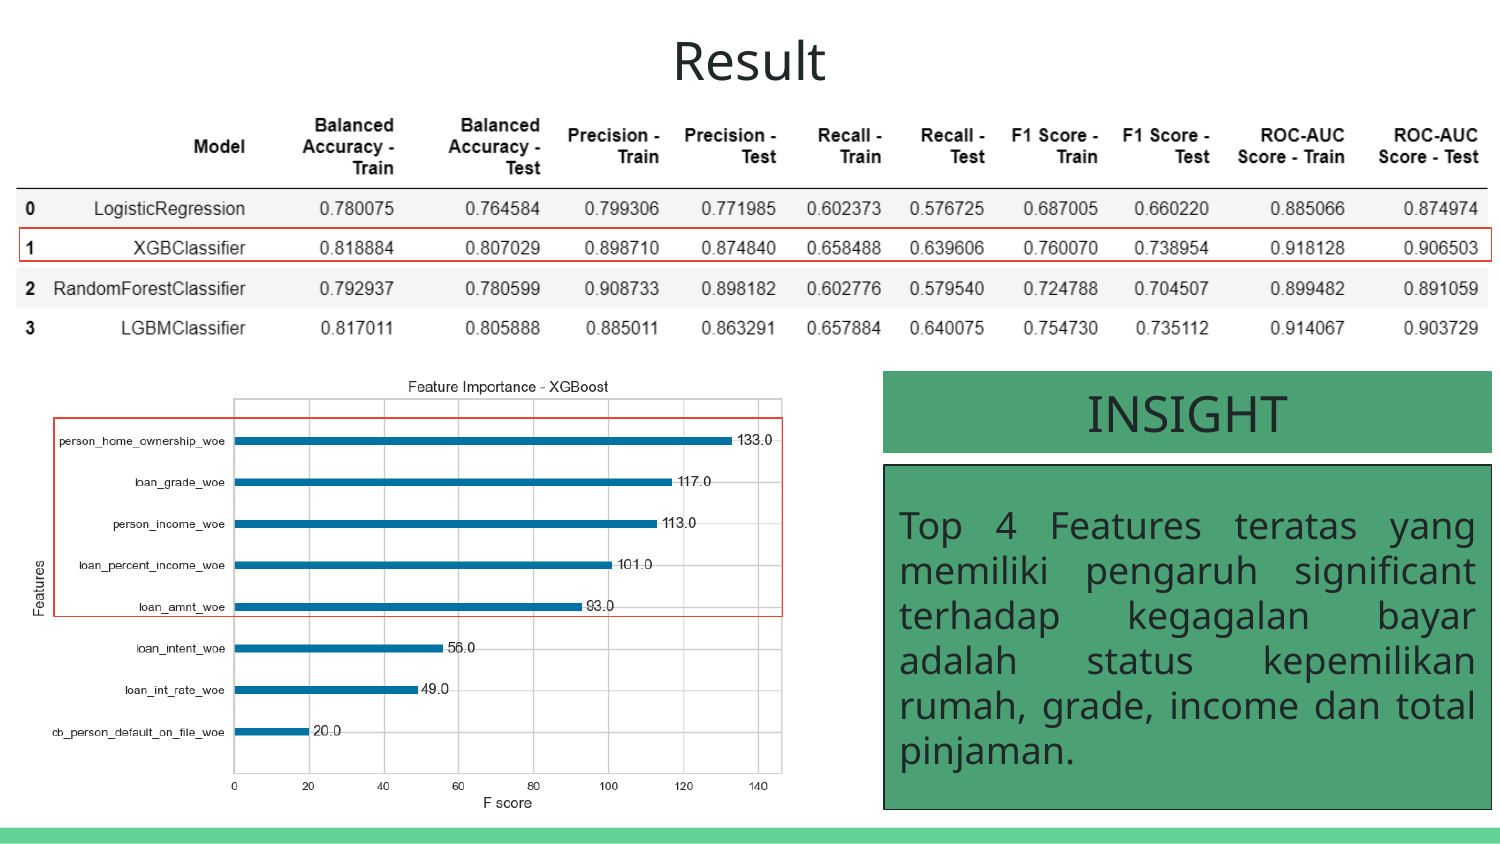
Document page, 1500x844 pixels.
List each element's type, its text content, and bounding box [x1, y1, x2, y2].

picture [10, 91, 1492, 348]
text_box INSIGHT [884, 372, 1492, 453]
title Result [51, 12, 1449, 89]
picture [24, 371, 791, 819]
text_box Top 4 Features teratas yang memiliki pengaruh significant terhadap kegagalan bayar adalah status kepemilikan rumah, grade, income dan total pinjaman. [884, 465, 1492, 810]
